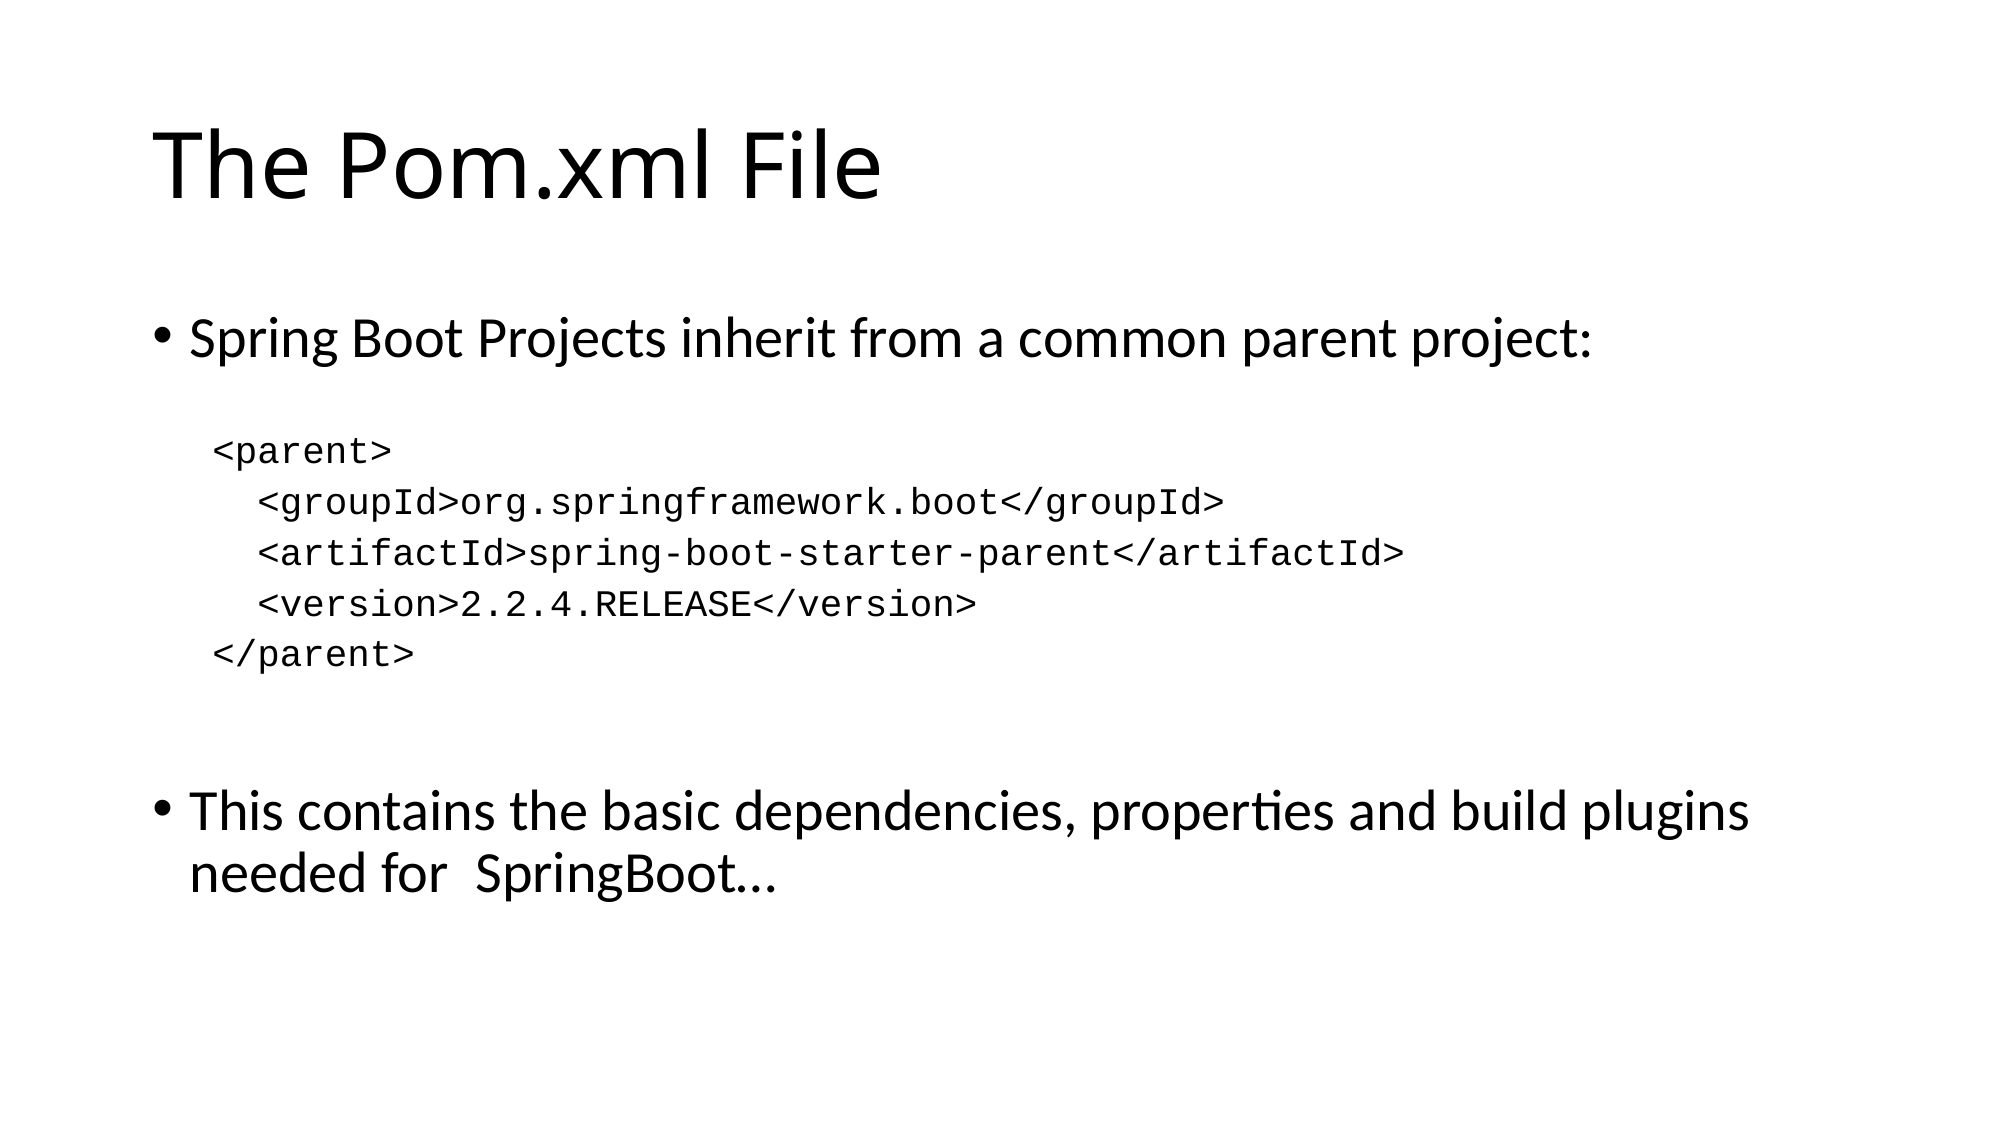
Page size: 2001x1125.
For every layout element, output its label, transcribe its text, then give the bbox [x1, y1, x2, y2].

title The Pom.xml File [137, 59, 1863, 278]
list Spring Boot Projects inherit from a common parent project: <parent> <groupId>org.springframework.boot</groupId> <artifactId>spring-boot-starter-parent</artifactId> <version>2.2.4.RELEASE</version> </parent> This contains the basic dependencies, properties and build plugins needed for SpringBoot… [137, 299, 1863, 1014]
